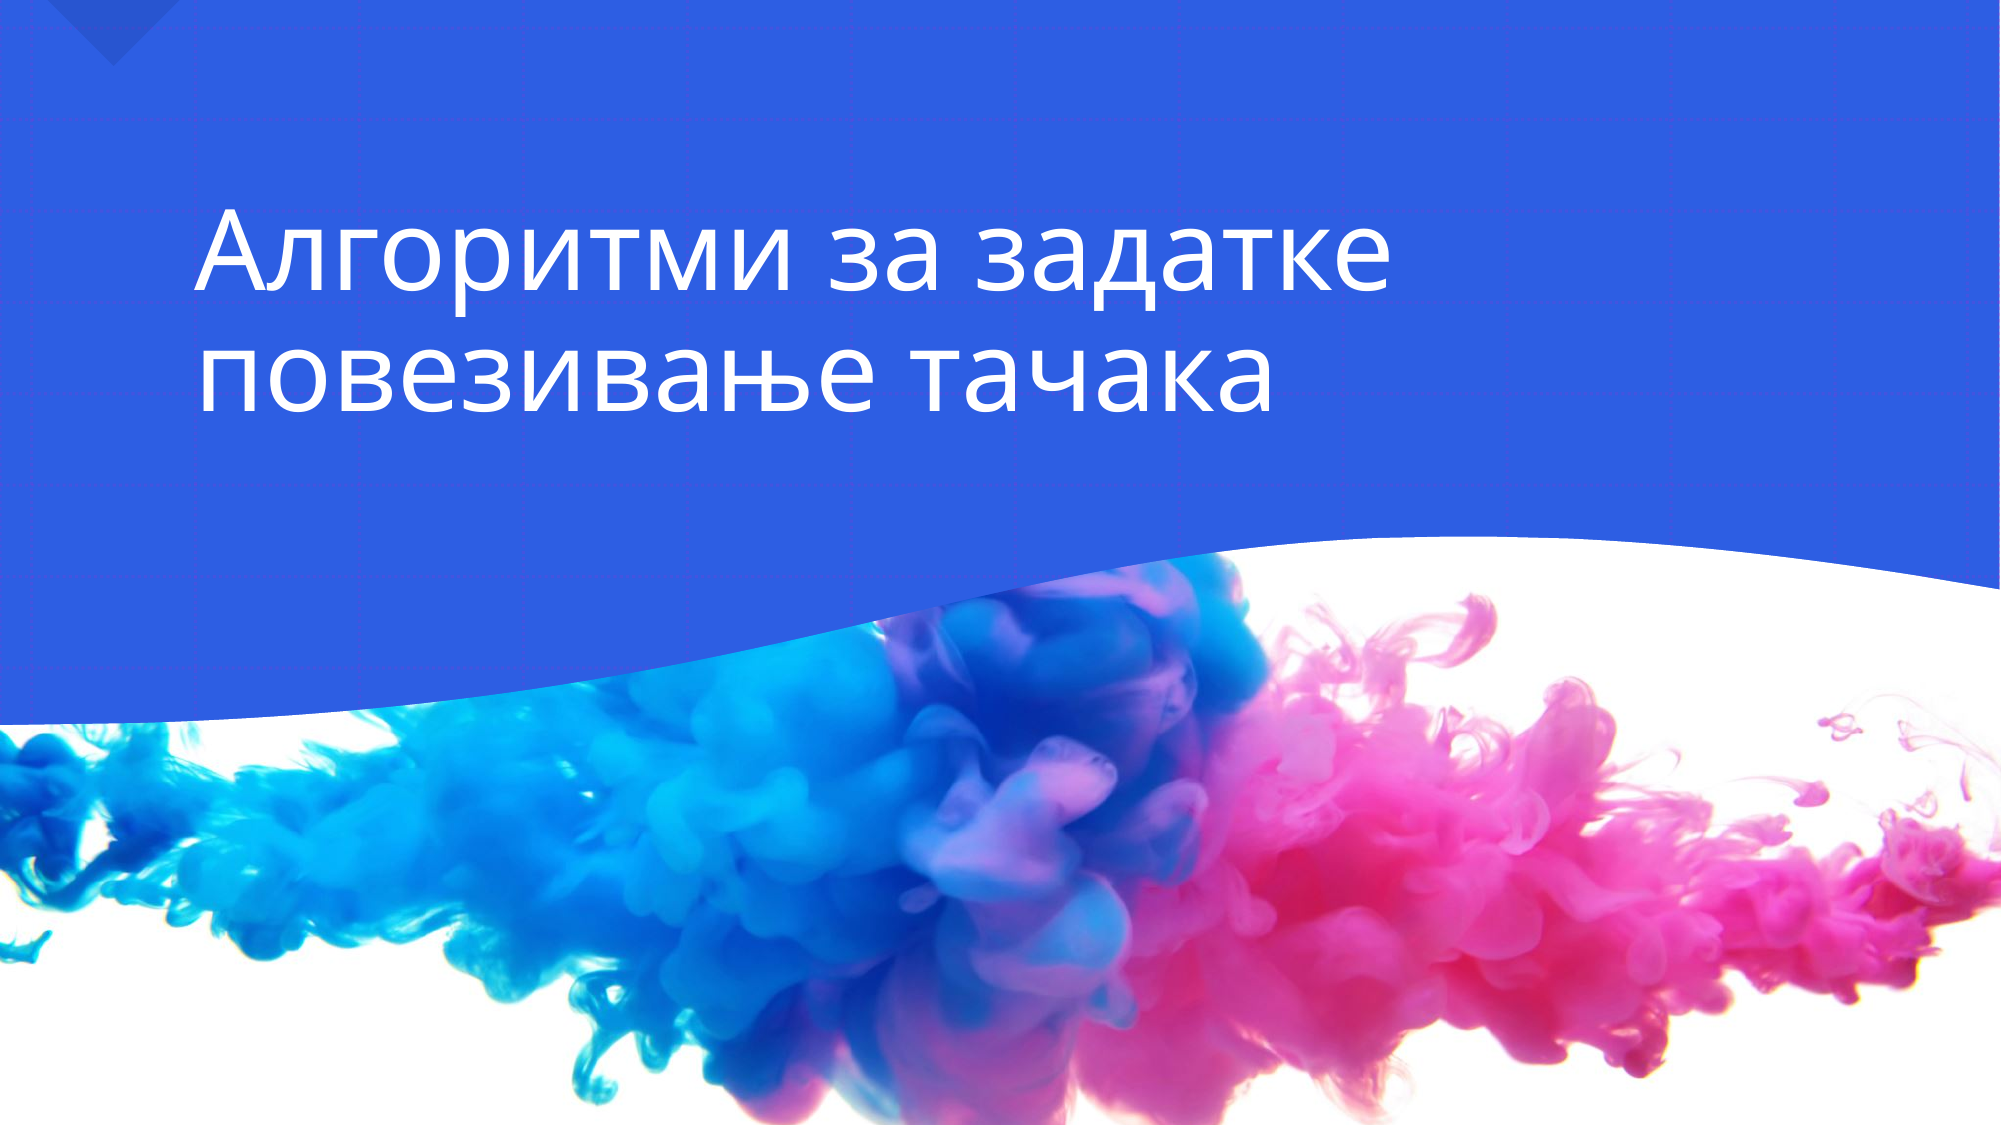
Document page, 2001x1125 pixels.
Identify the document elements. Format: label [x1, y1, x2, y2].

picture [0, 536, 2001, 1125]
text_box [0, 0, 2000, 536]
